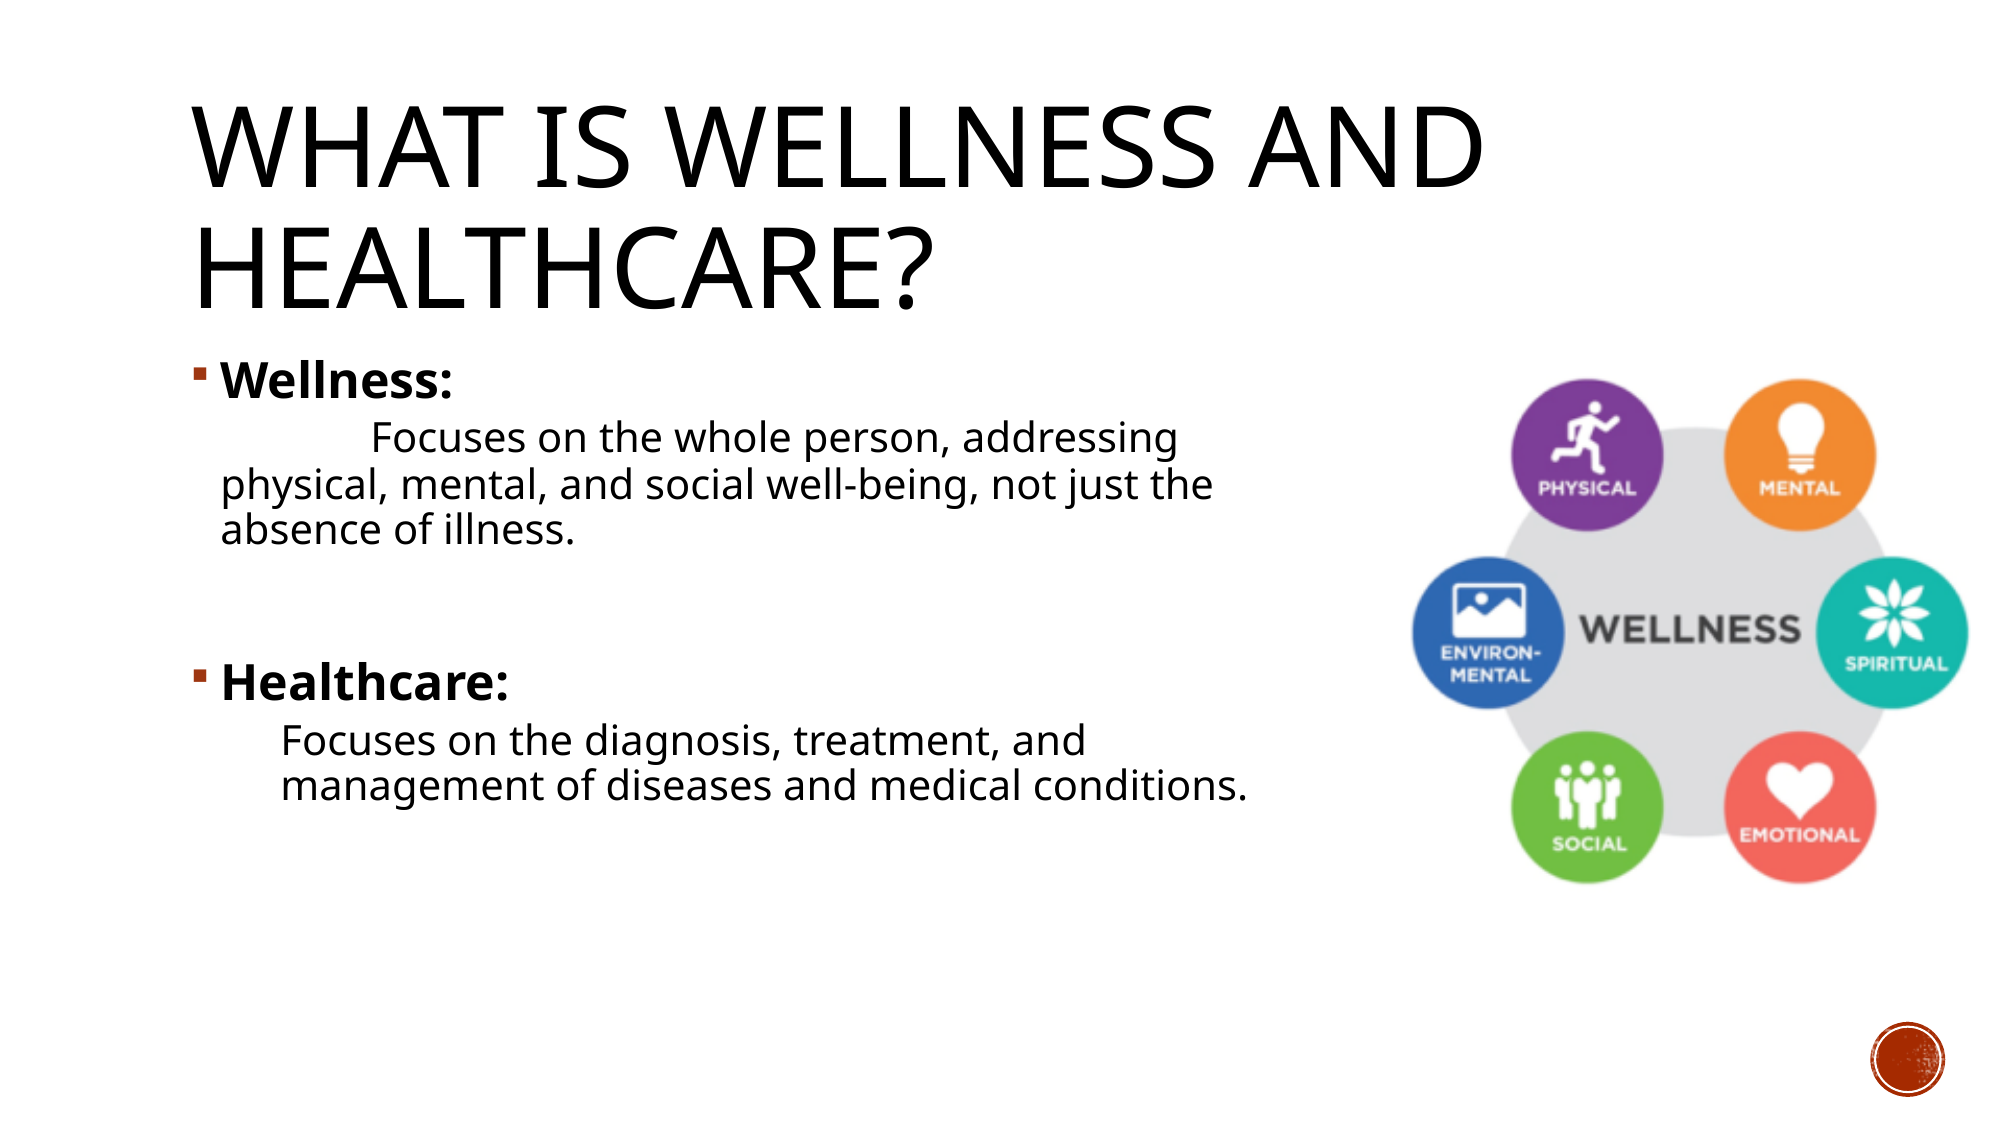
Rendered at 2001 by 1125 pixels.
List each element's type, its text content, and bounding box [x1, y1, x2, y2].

list Wellness: Focuses on the whole person, addressing physical, mental, and social well-being, not just the absence of illness. Healthcare: Focuses on the diagnosis, treatment, and management of diseases and medical conditions. [175, 348, 1355, 1013]
picture [1374, 321, 2000, 947]
title What is wellness and healthcare? [175, 79, 1826, 344]
